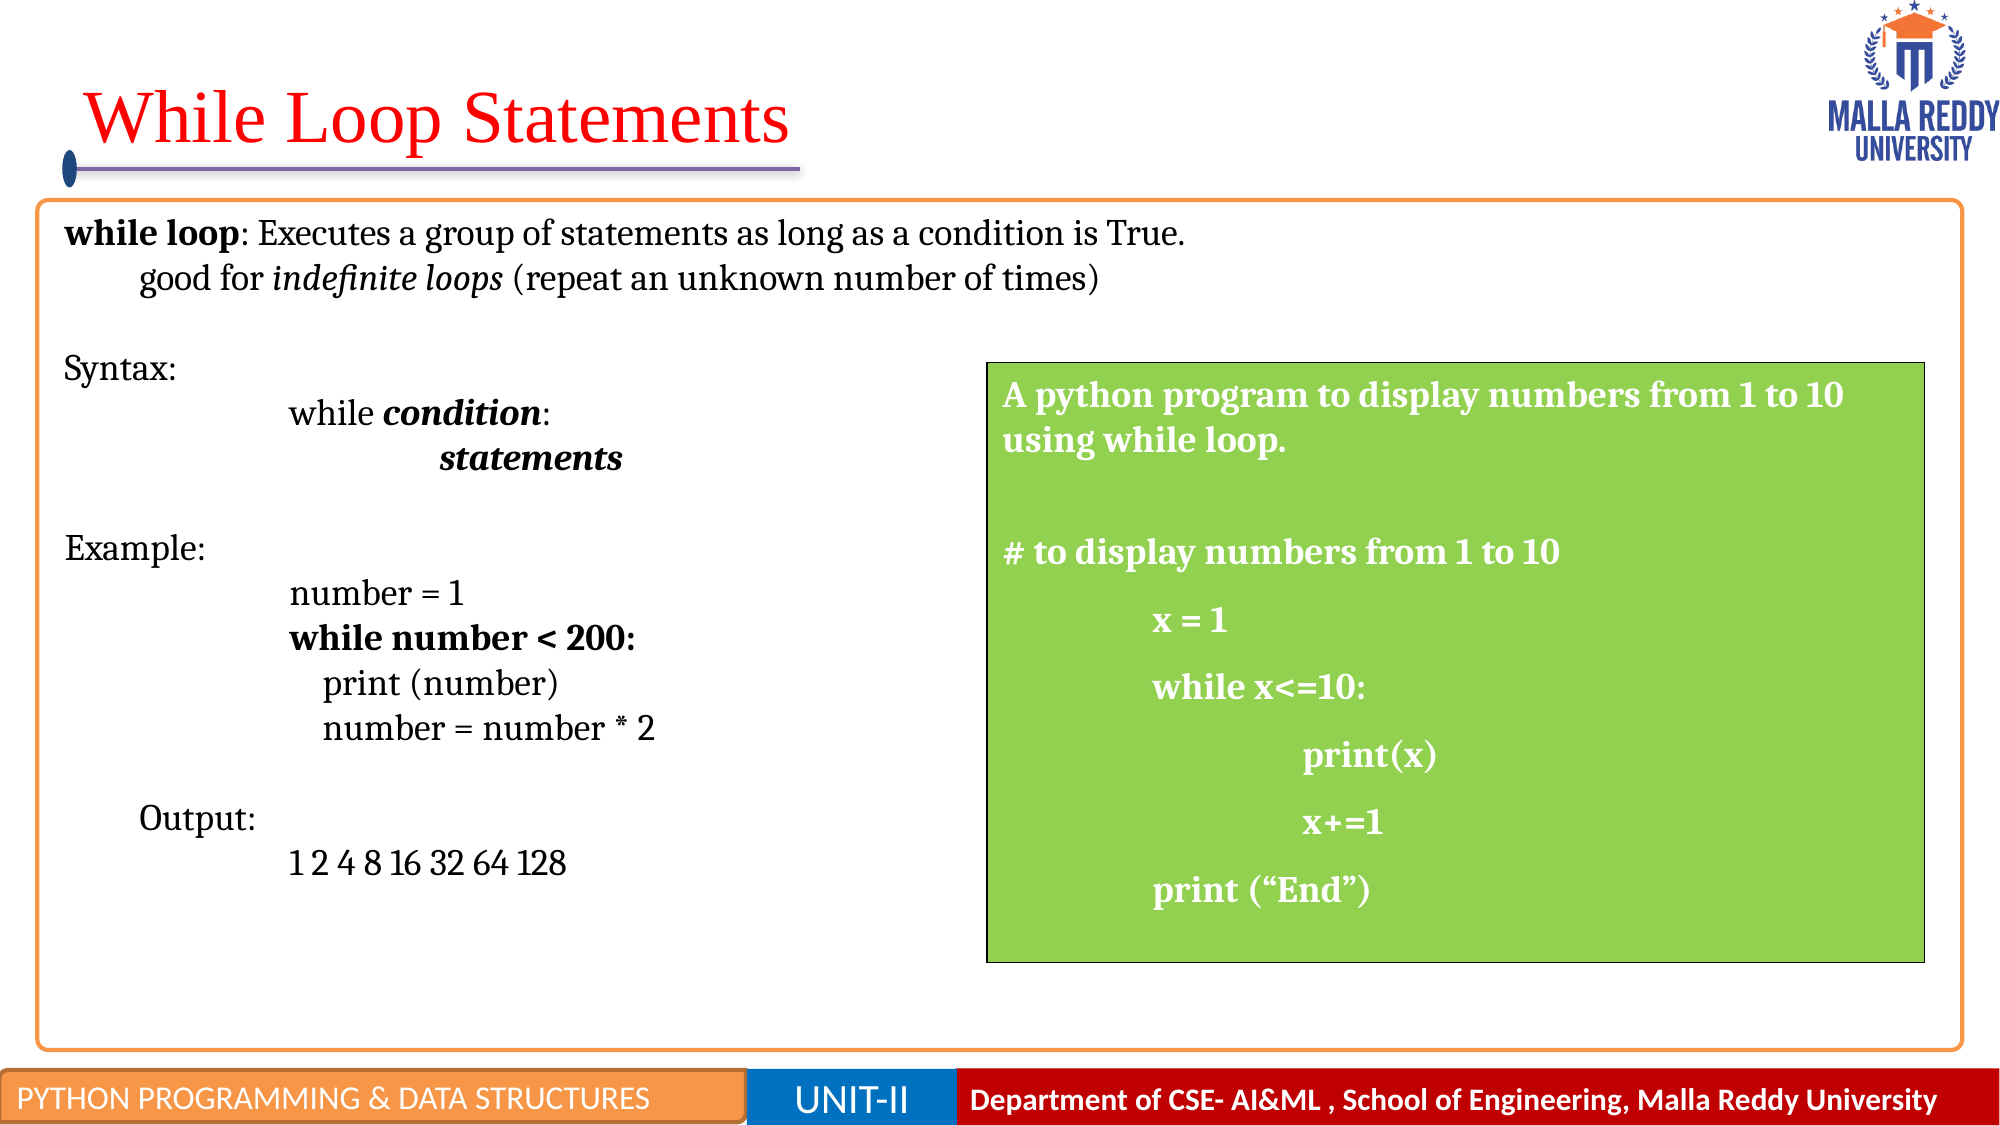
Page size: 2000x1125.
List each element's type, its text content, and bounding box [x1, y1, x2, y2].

text_box [37, 200, 1963, 1051]
text_box A python program to display numbers from 1 to 10 using while loop. # to display numbers from 1 to 10 x = 1 while x<=10: print(x) x+=1 print (“End”) [987, 362, 1925, 963]
text_box while loop: Executes a group of statements as long as a condition is True. good for indefinite loops (repeat an unknown number of times) Syntax: while condition: statements Example: number = 1 while number < 200: print (number) number = number * 2 Output: 1 2 4 8 16 32 64 128 [49, 199, 1925, 935]
title While Loop Statements [49, 62, 888, 163]
picture [1829, 0, 2000, 161]
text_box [61, 149, 800, 188]
